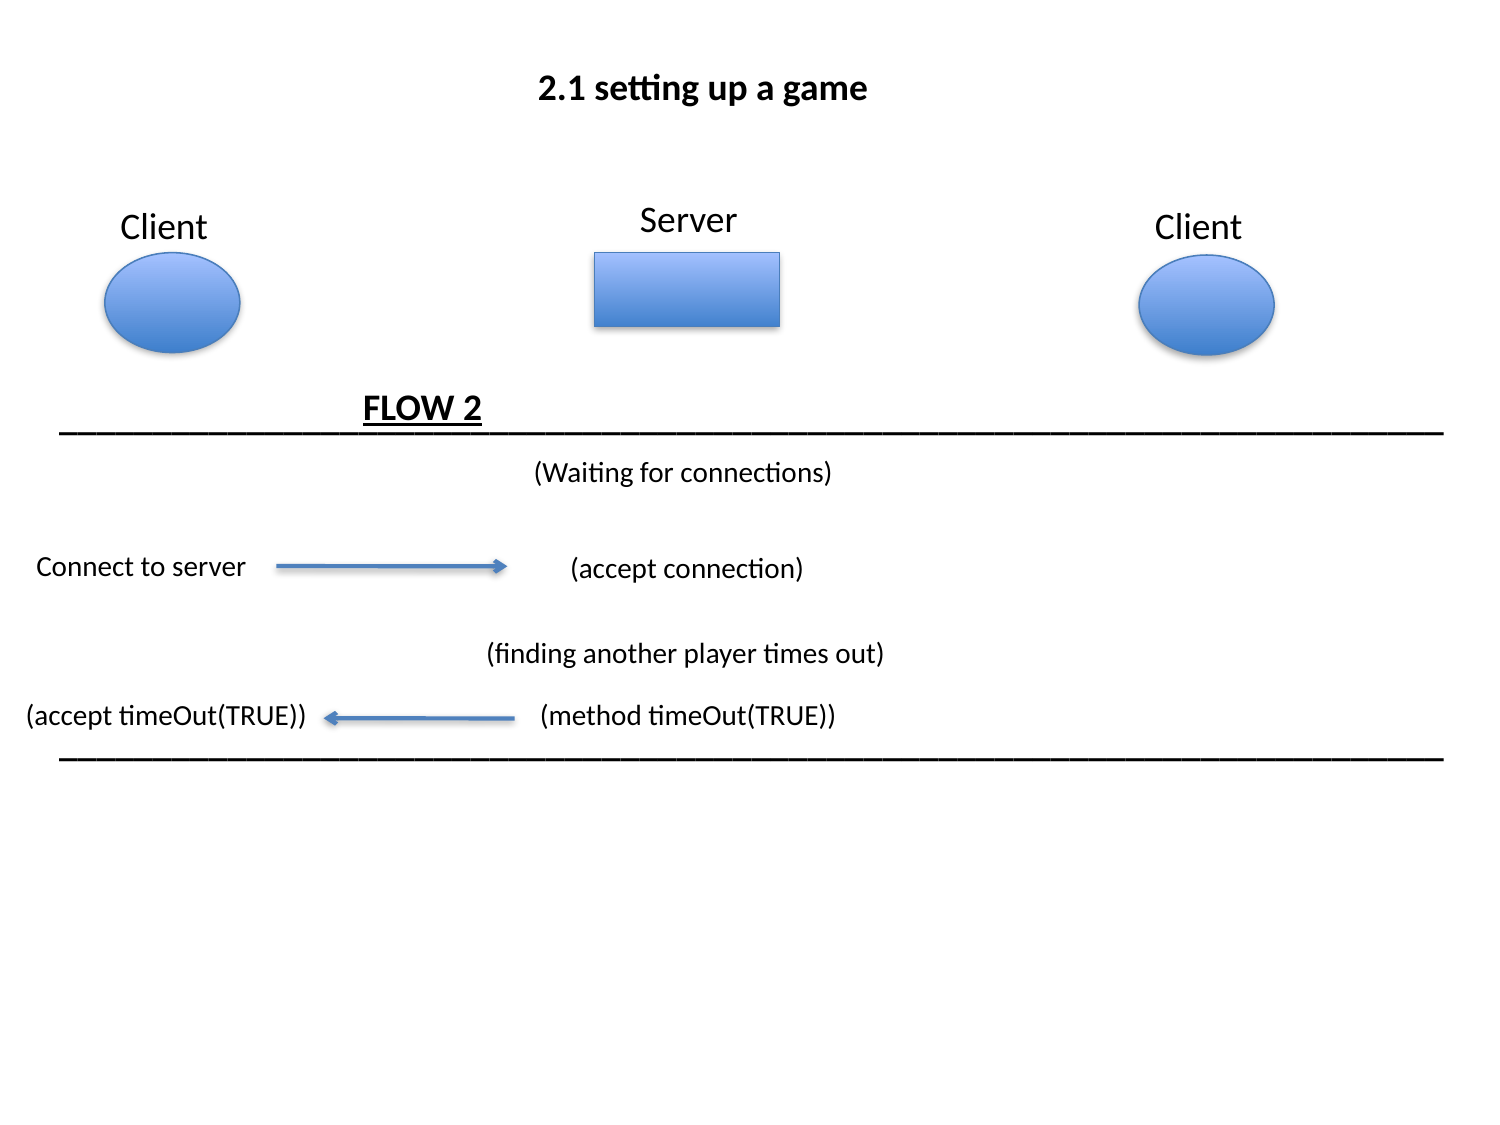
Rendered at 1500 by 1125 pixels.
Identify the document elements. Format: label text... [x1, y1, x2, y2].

text_box FLOW 2 [348, 375, 498, 436]
text_box (Waiting for connections) [519, 446, 848, 496]
text_box __________________________________________________________________________ [44, 711, 1462, 771]
text_box [594, 252, 780, 327]
text_box [1138, 254, 1275, 356]
text_box (method timeOut(TRUE)) [525, 688, 852, 739]
text_box Client [1139, 194, 1258, 255]
text_box (accept timeOut(TRUE)) [10, 688, 322, 739]
text_box Connect to server [21, 539, 262, 590]
text_box __________________________________________________________________________ [44, 385, 1462, 446]
text_box (finding another player times out) [471, 627, 900, 678]
text_box Server [625, 187, 753, 248]
text_box Client [105, 194, 223, 255]
text_box 2.1 setting up a game [523, 55, 1500, 116]
text_box [104, 251, 241, 354]
text_box (accept connection) [555, 541, 819, 592]
